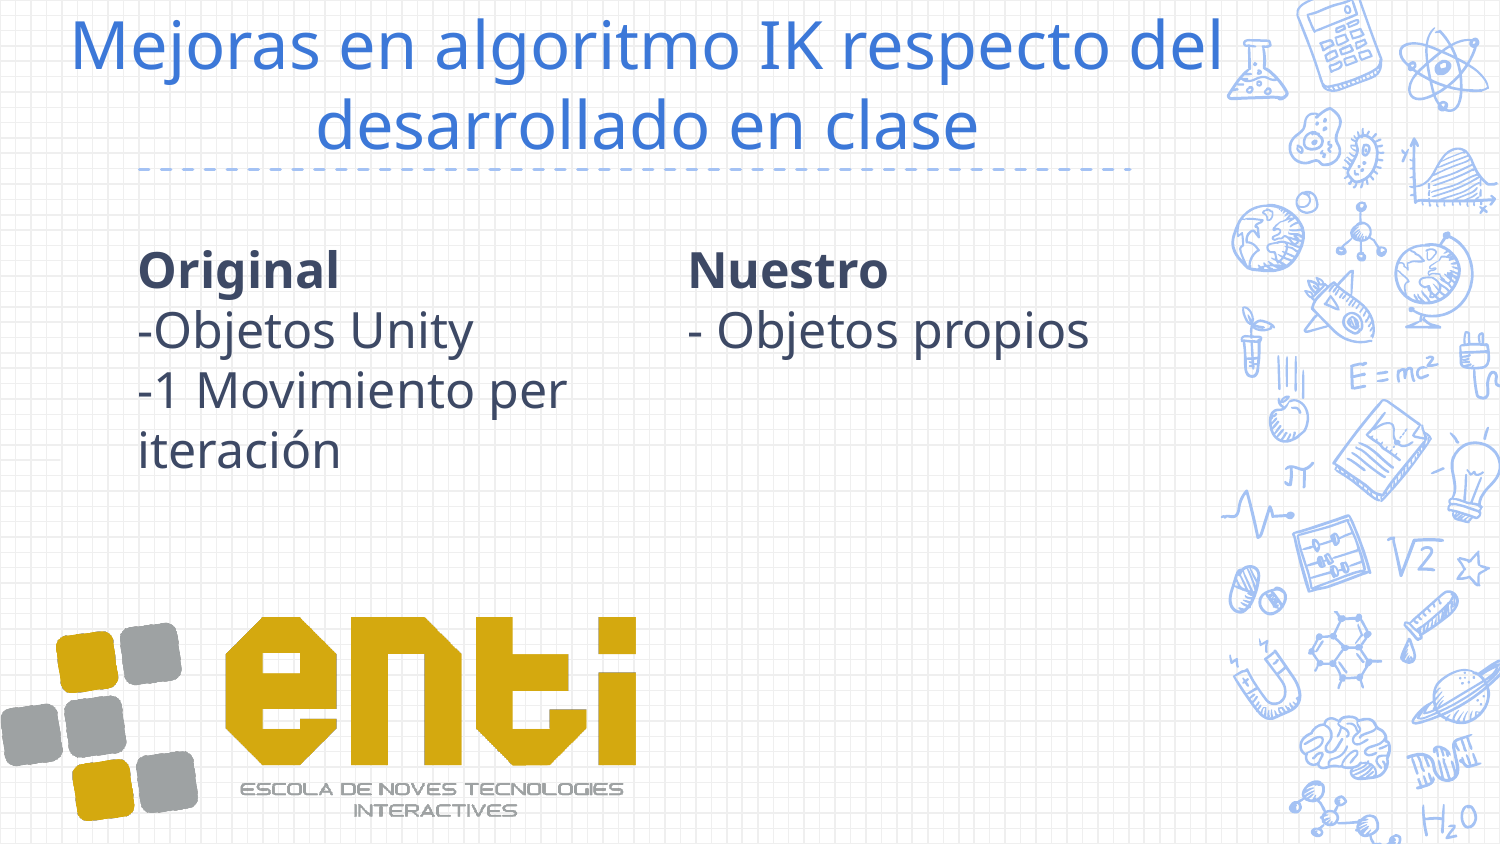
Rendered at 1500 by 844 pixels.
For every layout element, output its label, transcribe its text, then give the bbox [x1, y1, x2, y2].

title Mejoras en algoritmo IK respecto del desarrollado en clase [22, 36, 1275, 178]
list Original -Objetos Unity -1 Movimiento per iteración [122, 223, 672, 816]
picture [0, 607, 667, 821]
list Nuestro - Objetos propios [672, 223, 1289, 816]
